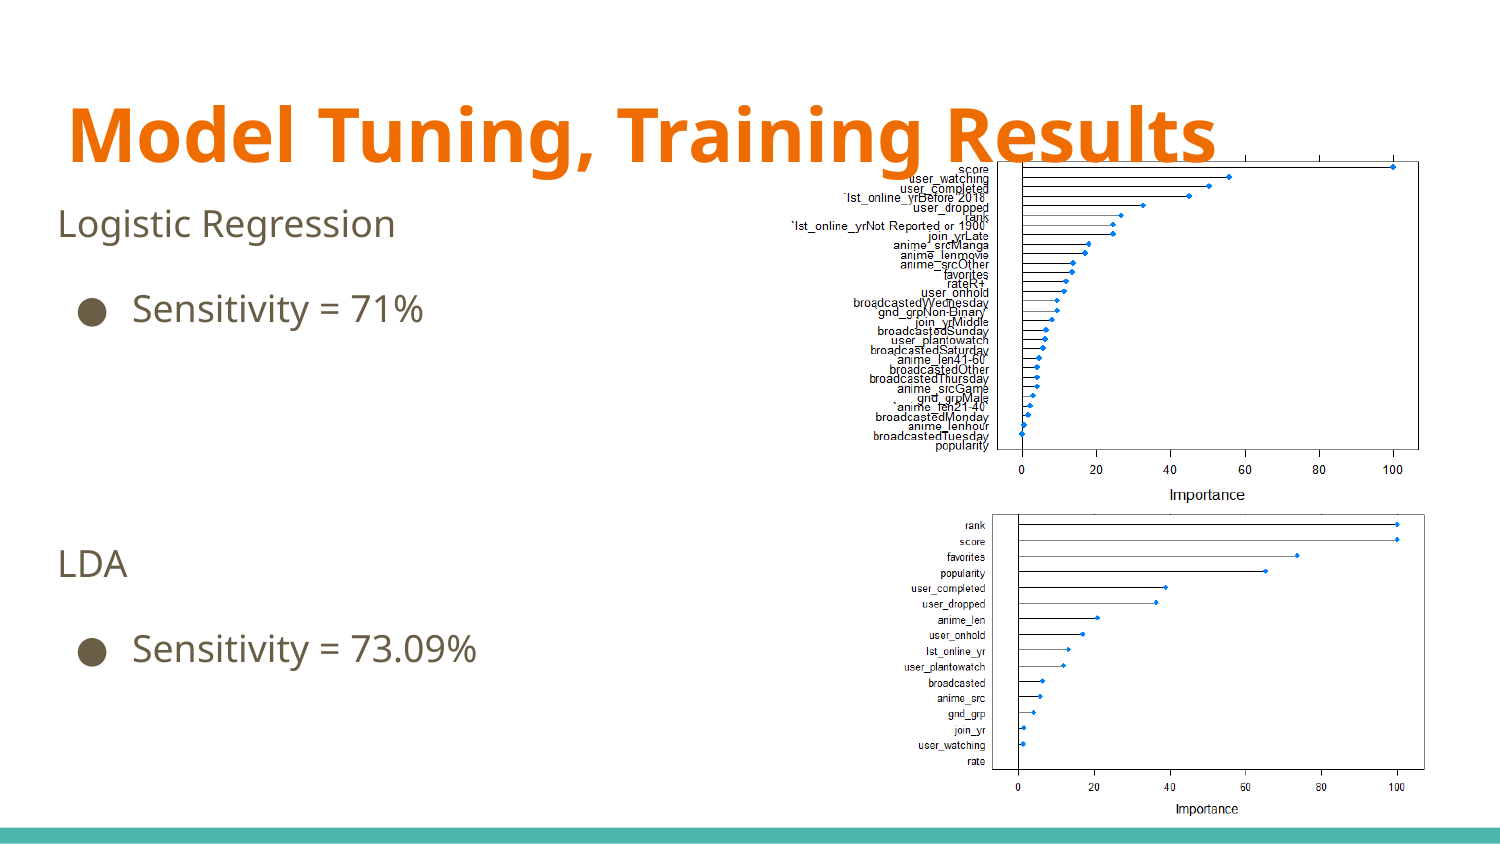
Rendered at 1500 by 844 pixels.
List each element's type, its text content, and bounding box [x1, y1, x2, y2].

list Logistic Regression Sensitivity = 71% LDA Sensitivity = 73.09% [42, 178, 741, 826]
picture [768, 118, 1450, 826]
title Model Tuning, Training Results [51, 72, 1449, 189]
